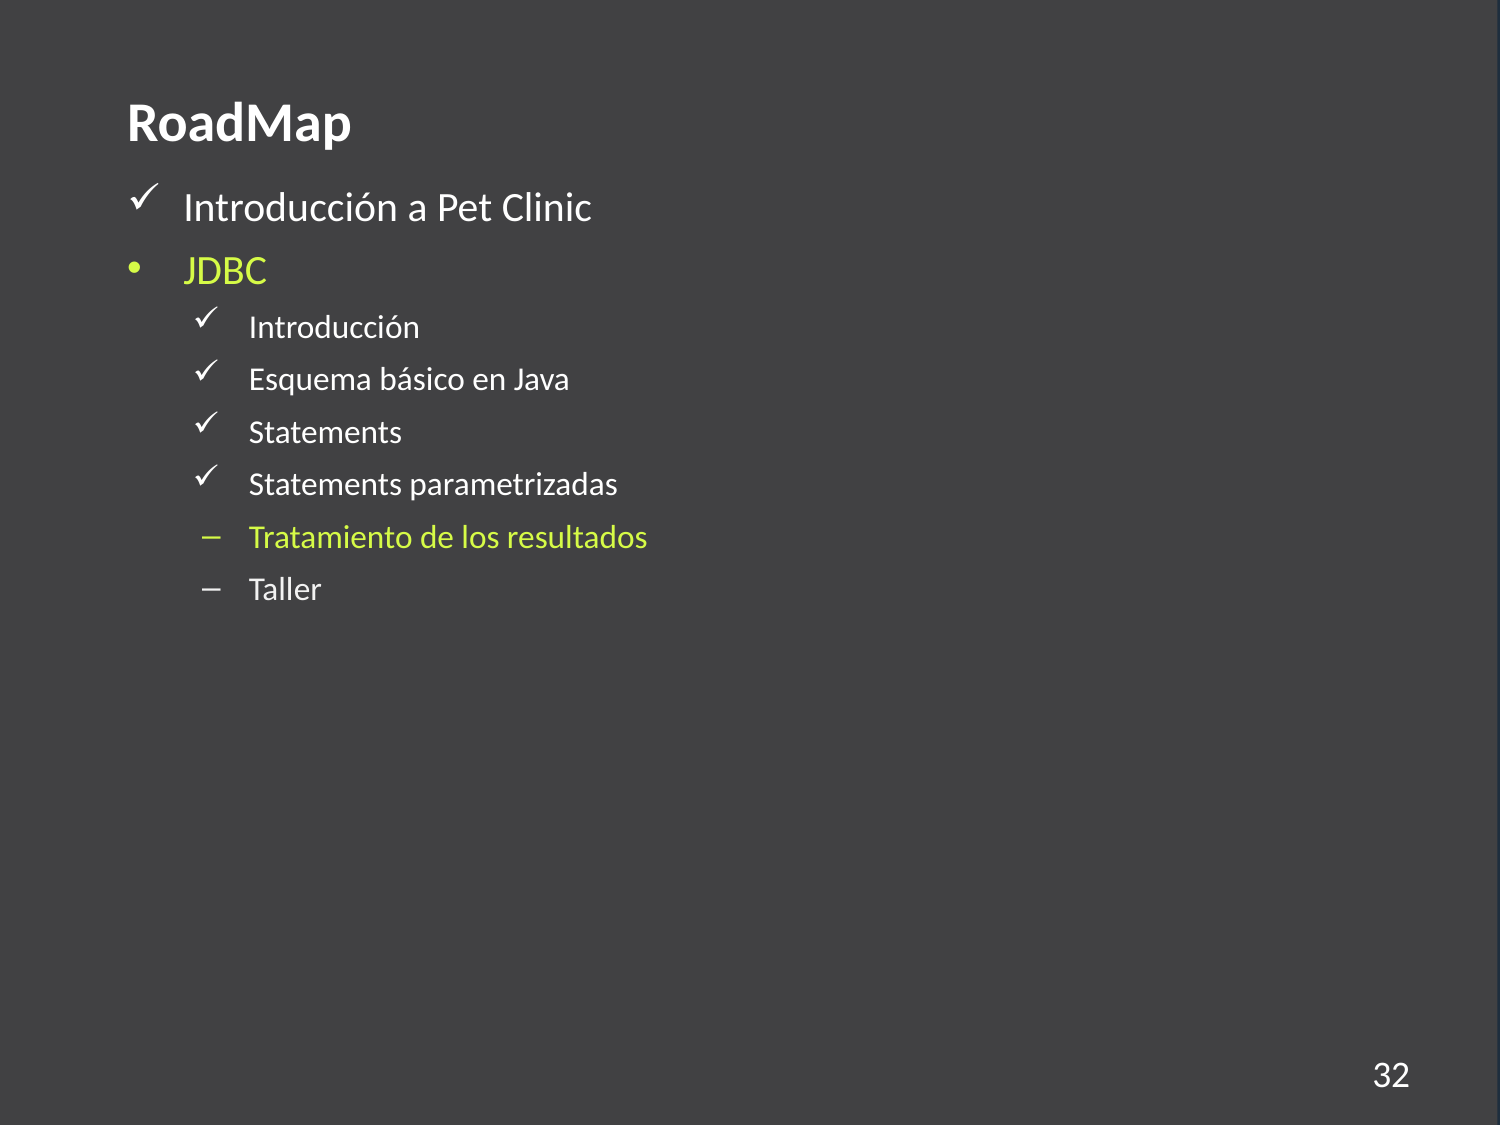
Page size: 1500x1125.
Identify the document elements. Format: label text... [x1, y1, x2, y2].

text_box 32 [1281, 1042, 1425, 1103]
text_box Introducción a Pet Clinic JDBC Introducción Esquema básico en Java Statements Statements parametrizadas Tratamiento de los resultados Taller [112, 172, 1425, 657]
list RoadMap [112, 78, 1329, 161]
